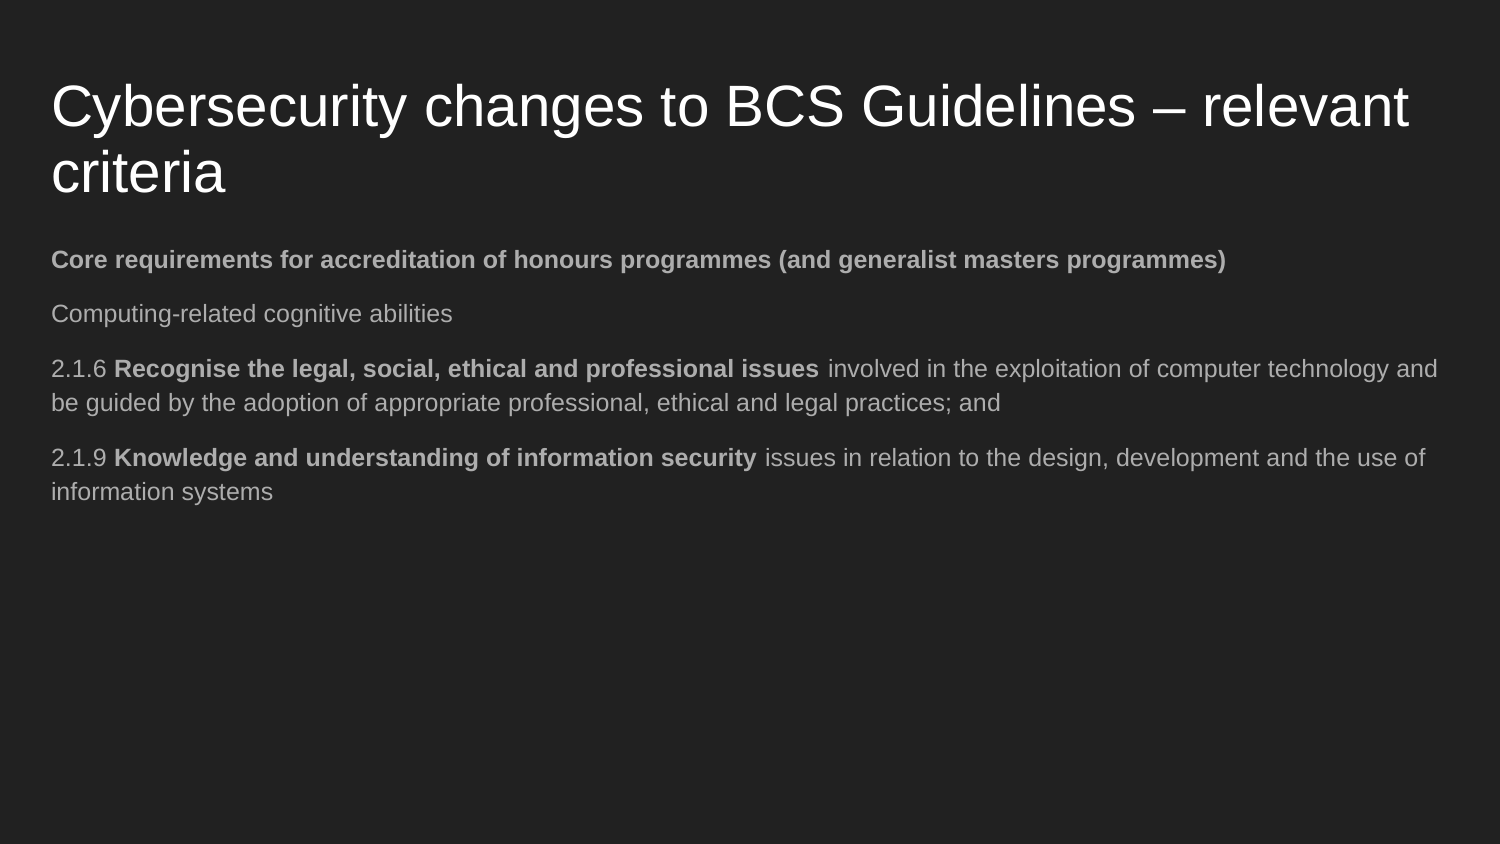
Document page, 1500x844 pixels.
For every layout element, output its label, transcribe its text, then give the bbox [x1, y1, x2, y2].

title Cybersecurity changes to BCS Guidelines – relevant criteria [51, 72, 1449, 167]
list Core requirements for accreditation of honours programmes (and generalist masters programmes) Computing-related cognitive abilities 2.1.6 Recognise the legal, social, ethical and professional issues involved in the exploitation of computer technology and be guided by the adoption of appropriate professional, ethical and legal practices; and 2.1.9 Knowledge and understanding of information security issues in relation to the design, development and the use of information systems [51, 239, 1449, 552]
